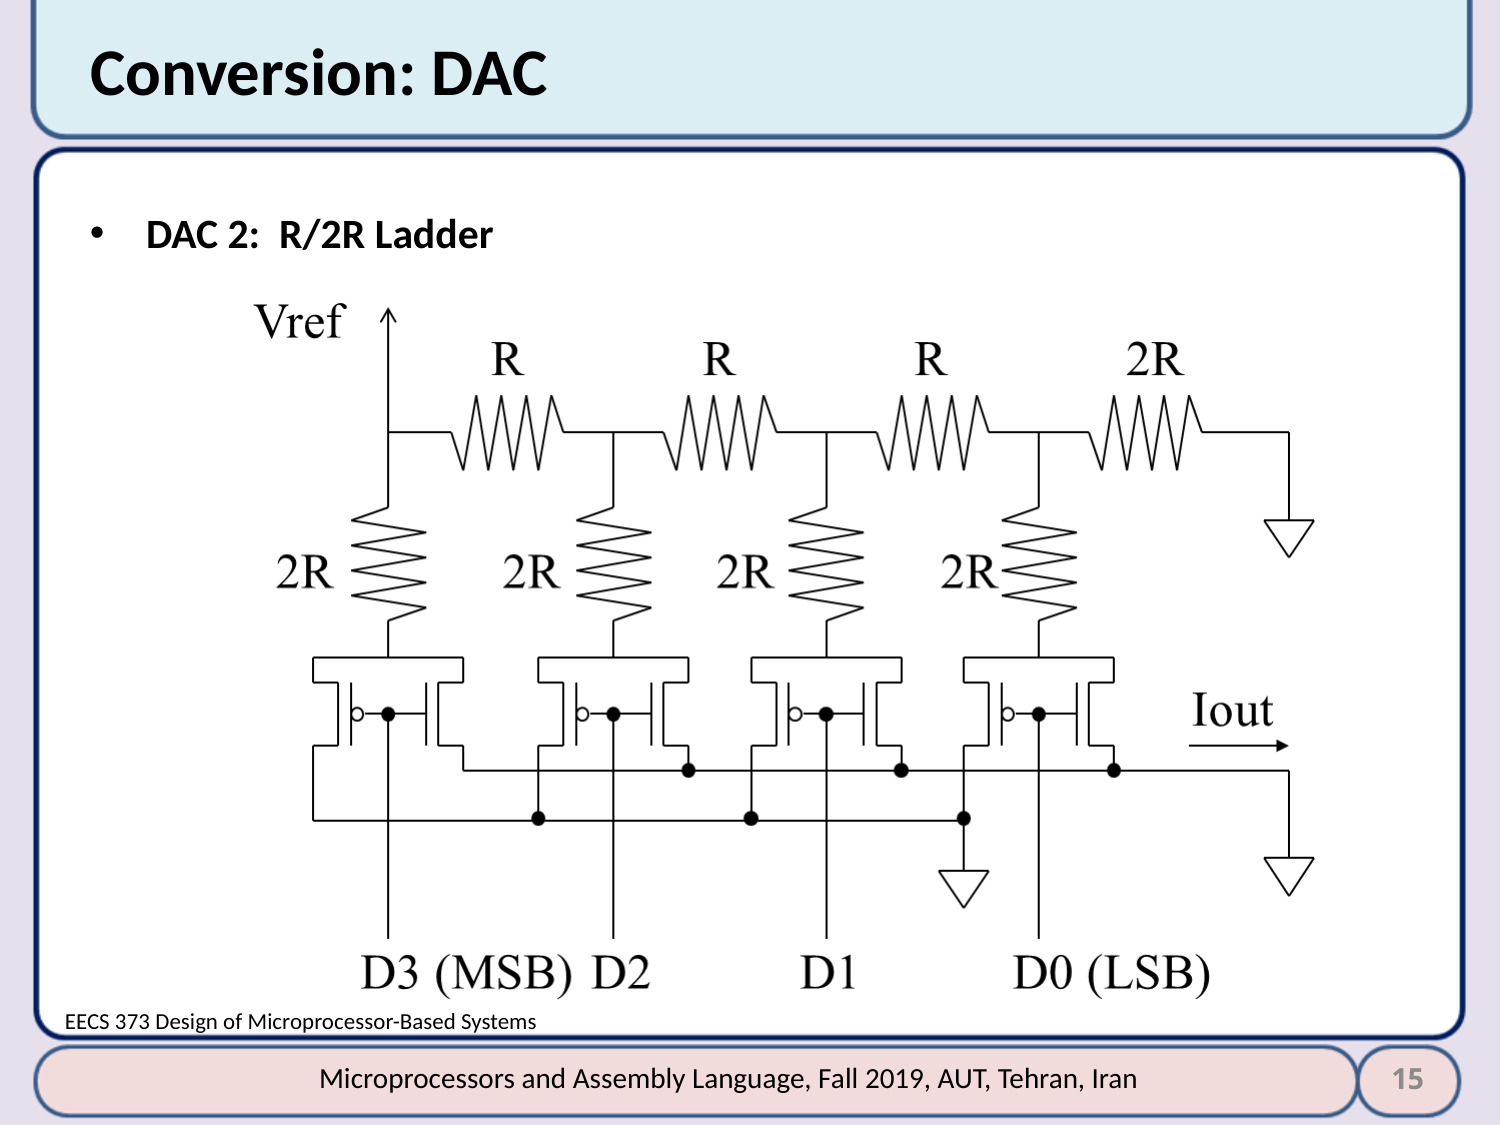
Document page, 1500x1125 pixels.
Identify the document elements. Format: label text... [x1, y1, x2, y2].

title Conversion: DAC [75, 0, 1425, 138]
text_box Microprocessors and Assembly Language, Fall 2019, AUT, Tehran, Iran [162, 1051, 1288, 1102]
text_box DAC 2: R/2R Ladder [75, 174, 1463, 715]
text_box EECS 373 Design of Microprocessor-Based Systems [49, 999, 1413, 1042]
slide_number 15 [1363, 1049, 1453, 1110]
picture [0, 0, 1500, 1125]
